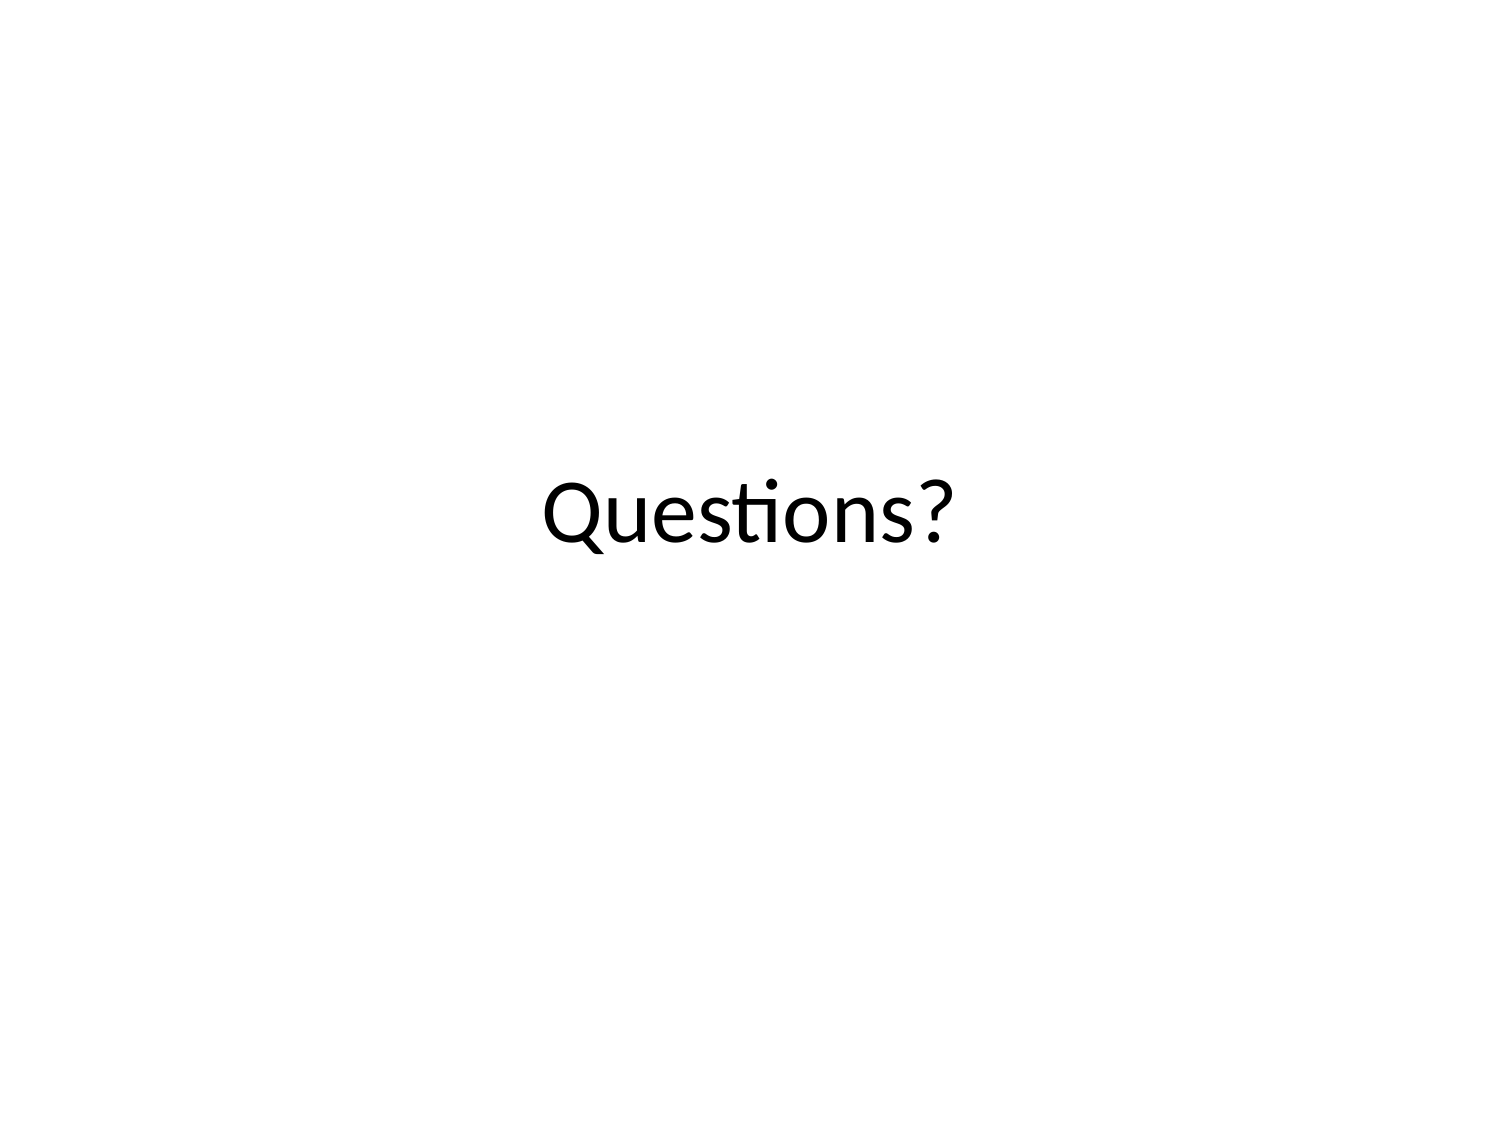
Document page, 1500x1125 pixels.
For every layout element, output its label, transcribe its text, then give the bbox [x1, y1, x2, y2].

title Questions? [75, 412, 1425, 600]
